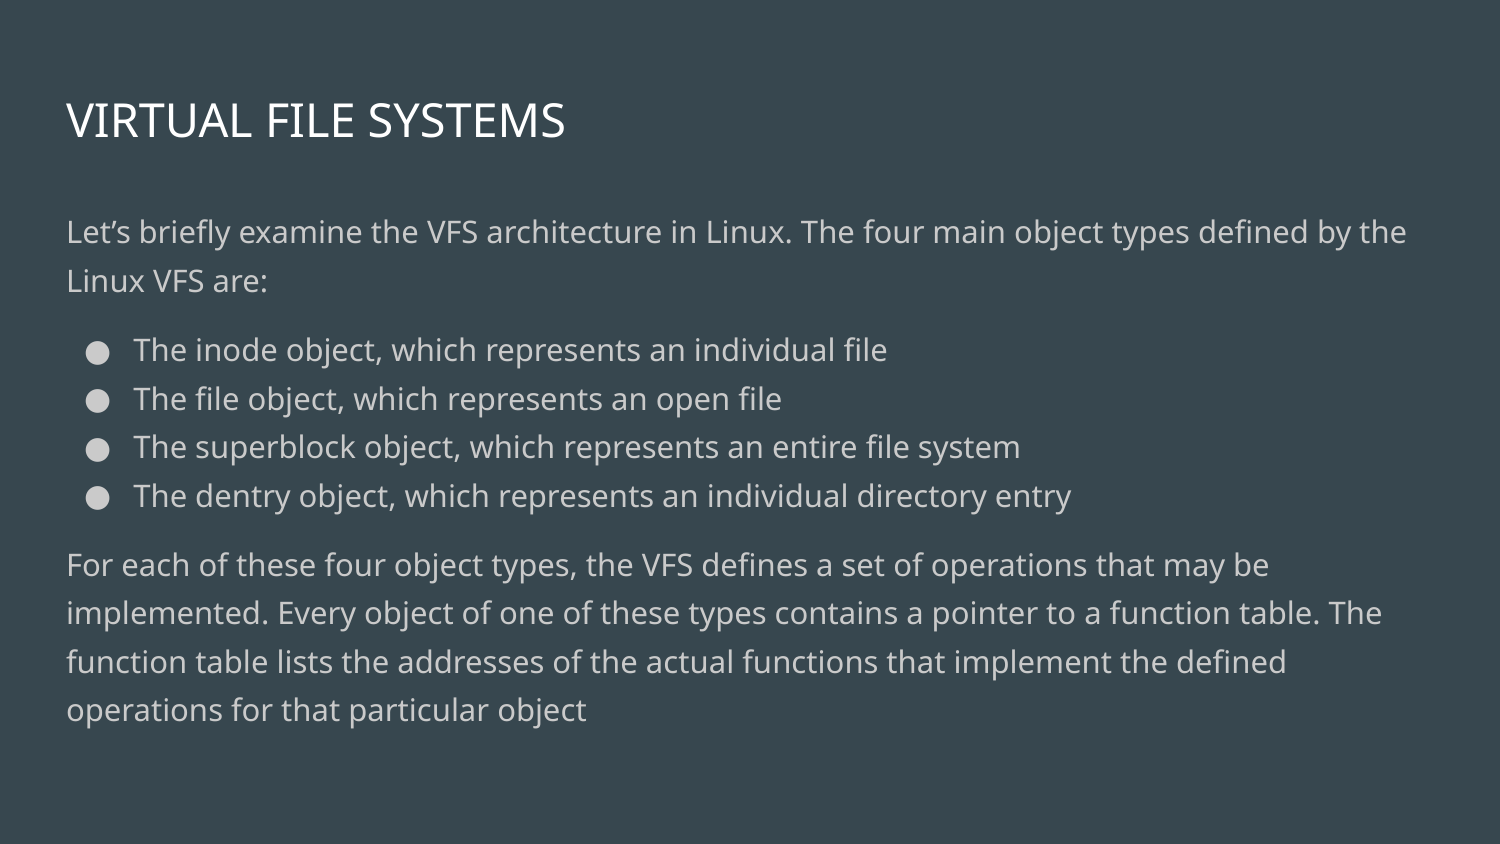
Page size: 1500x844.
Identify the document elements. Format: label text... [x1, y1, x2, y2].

title VIRTUAL FILE SYSTEMS [51, 72, 1449, 167]
list Let’s briefly examine the VFS architecture in Linux. The four main object types defined by the Linux VFS are: The inode object, which represents an individual file The file object, which represents an open file The superblock object, which represents an entire file system The dentry object, which represents an individual directory entry For each of these four object types, the VFS defines a set of operations that may be implemented. Every object of one of these types contains a pointer to a function table. The function table lists the addresses of the actual functions that implement the defined operations for that particular object [51, 189, 1449, 750]
